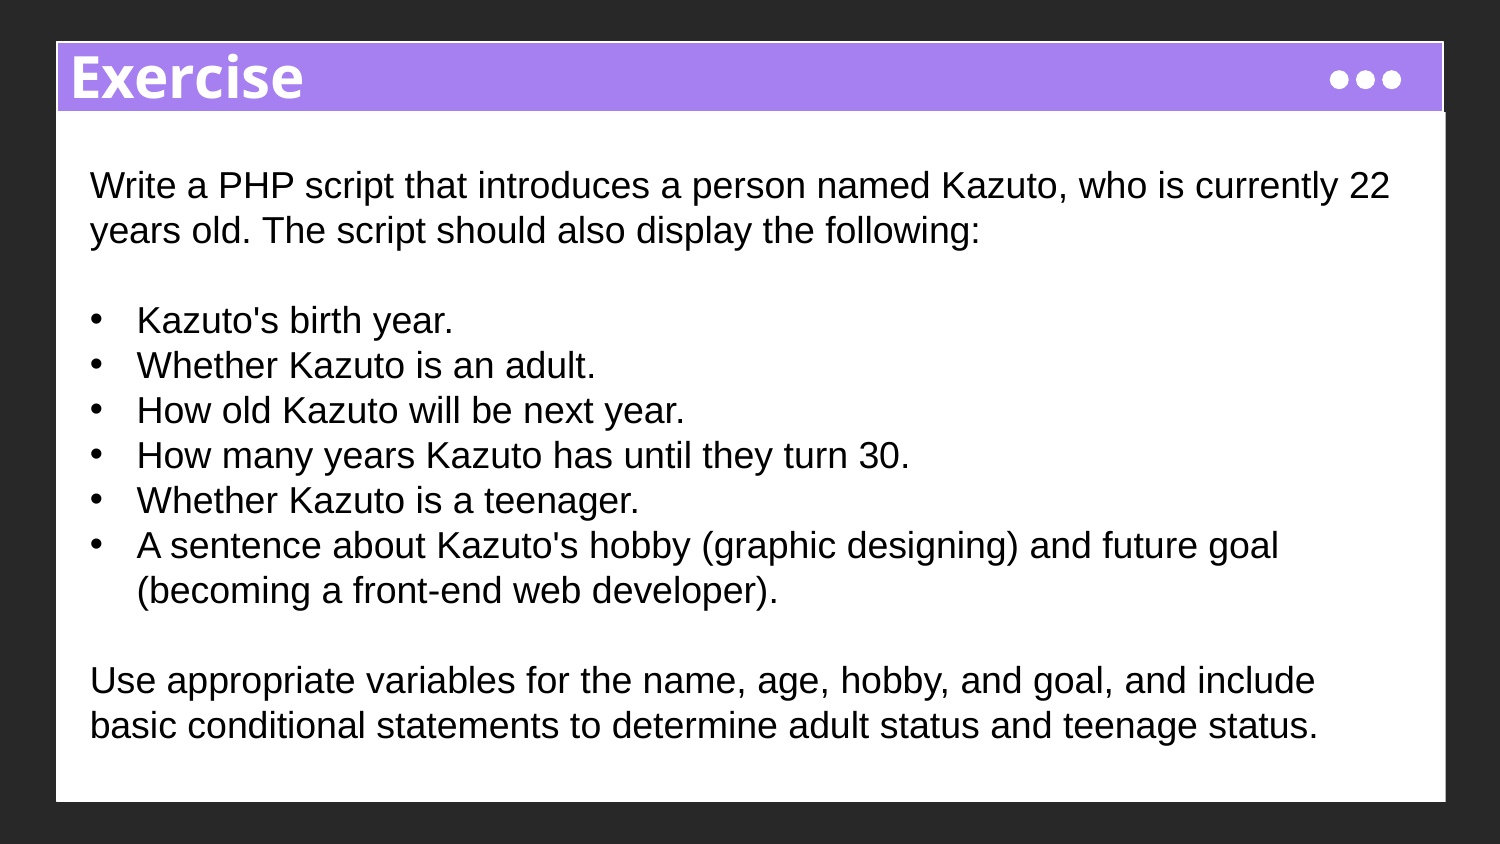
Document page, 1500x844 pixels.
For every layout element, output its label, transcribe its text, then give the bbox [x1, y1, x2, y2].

text_box Write a PHP script that introduces a person named Kazuto, who is currently 22 years old. The script should also display the following: Kazuto's birth year. Whether Kazuto is an adult. How old Kazuto will be next year. How many years Kazuto has until they turn 30. Whether Kazuto is a teenager. A sentence about Kazuto's hobby (graphic designing) and future goal (becoming a front-end web developer). Use appropriate variables for the name, age, hobby, and goal, and include basic conditional statements to determine adult status and teenage status. [74, 154, 1425, 754]
text_box [56, 110, 1448, 804]
title Exercise [54, 25, 1031, 120]
